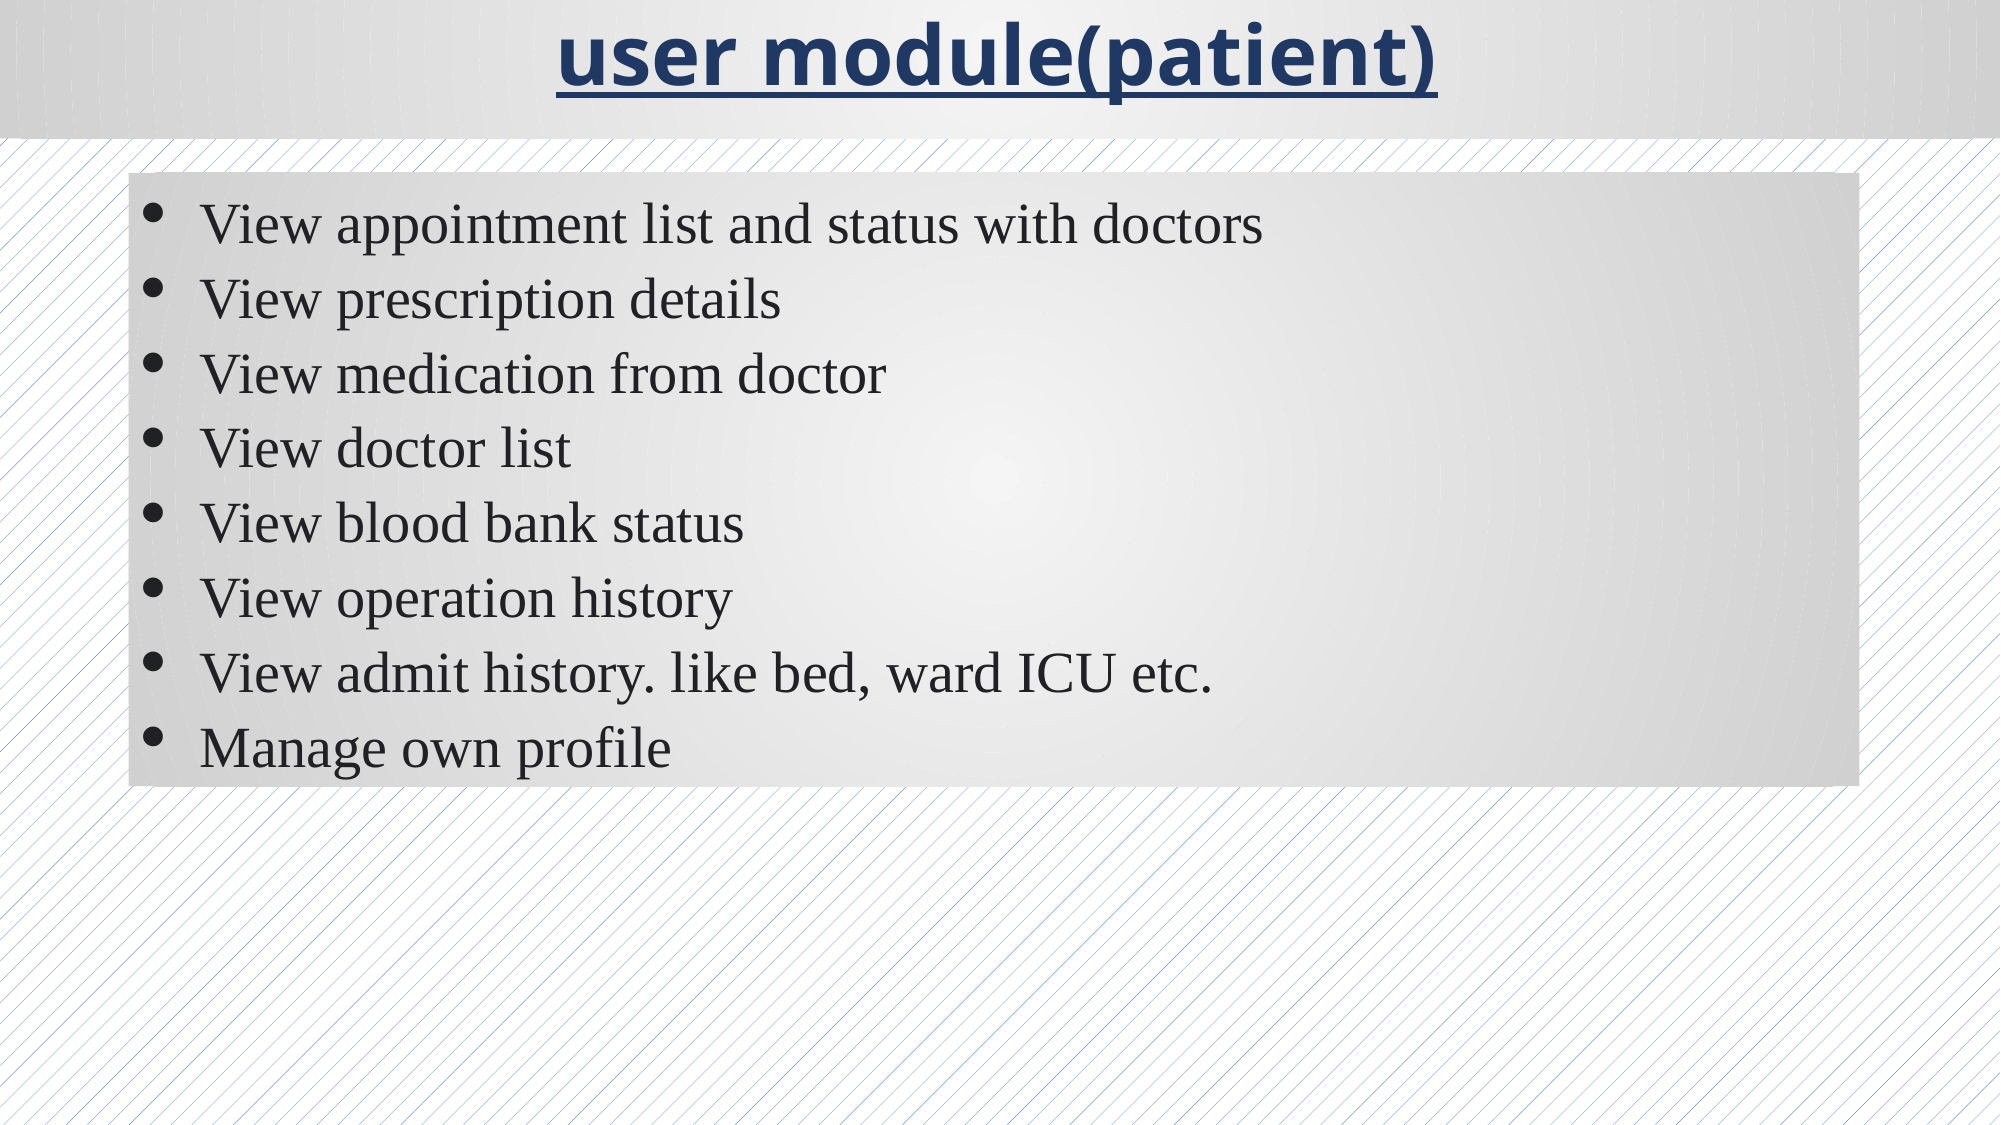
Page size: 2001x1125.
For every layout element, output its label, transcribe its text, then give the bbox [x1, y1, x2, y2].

title user module(patient) [0, 0, 2000, 139]
text_box View appointment list and status with doctors View prescription details View medication from doctor View doctor list View blood bank status View operation history View admit history. like bed, ward ICU etc. Manage own profile [128, 172, 1860, 787]
